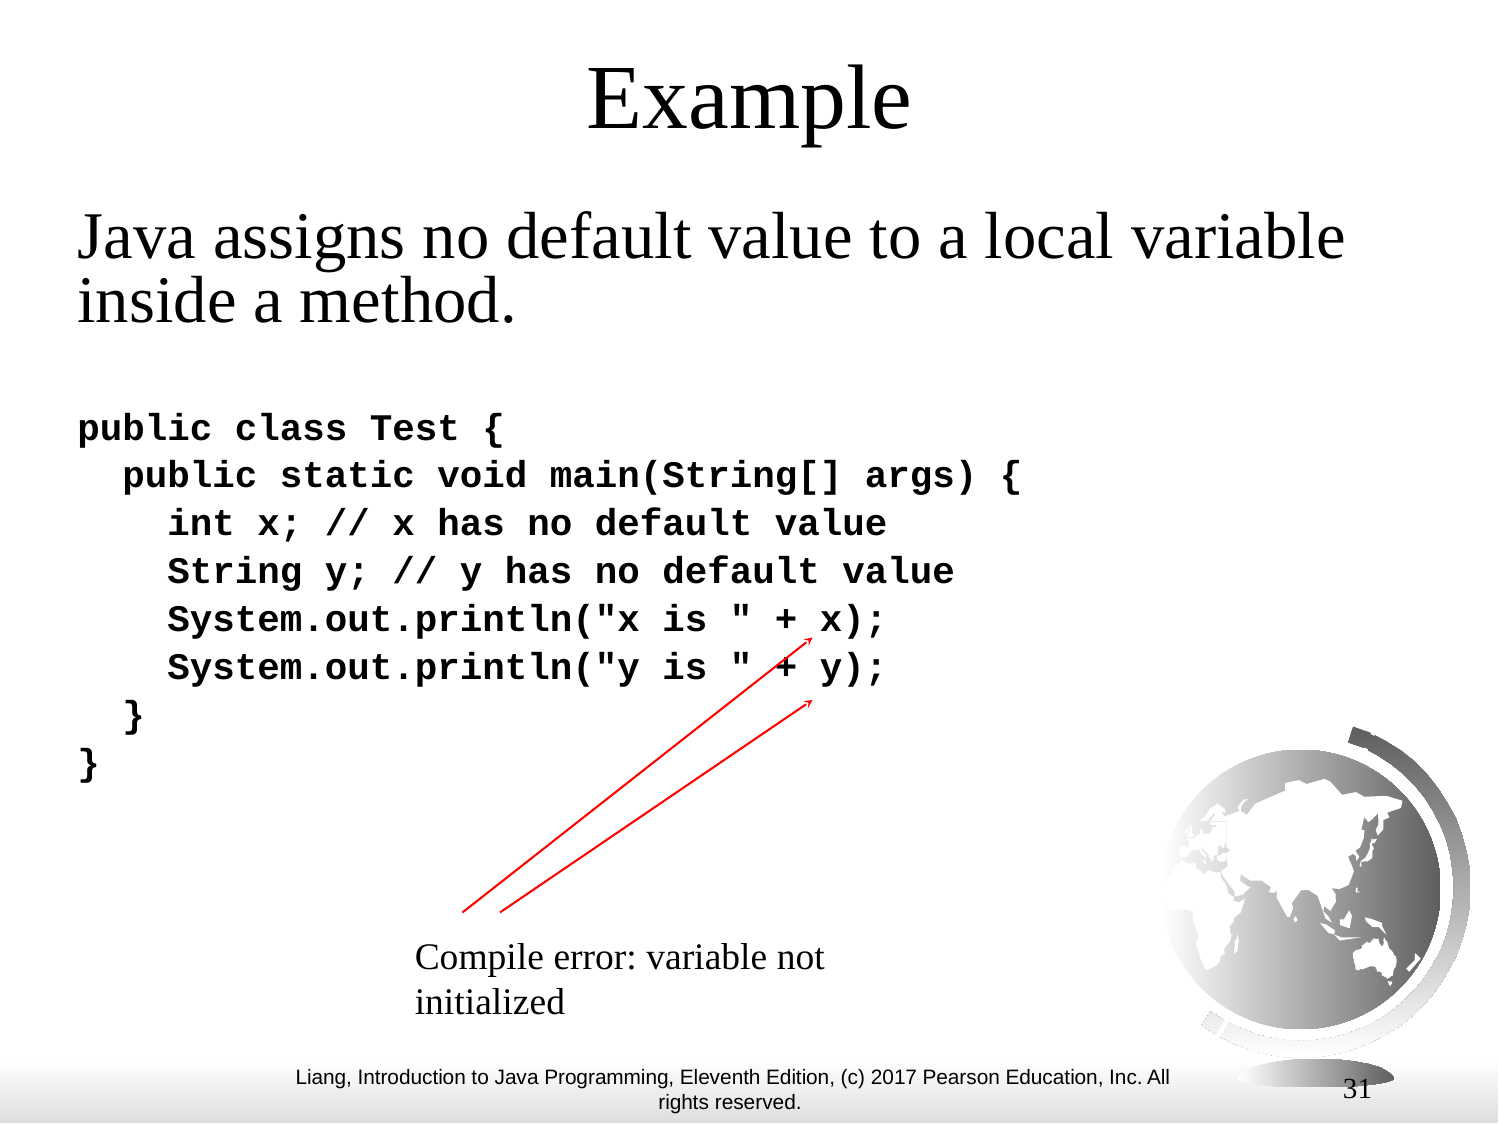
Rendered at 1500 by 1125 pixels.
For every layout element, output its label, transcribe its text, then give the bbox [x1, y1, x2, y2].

text_box [803, 699, 813, 709]
title Example [112, 37, 1388, 147]
list public class Test { public static void main(String[] args) { int x; // x has no default value String y; // y has no default value System.out.println("x is " + x); System.out.println("y is " + y); } } [62, 399, 1475, 838]
text_box Java assigns no default value to a local variable inside a method. [62, 200, 1475, 313]
text_box Compile error: variable not initialized [399, 924, 963, 1030]
slide_number 31 [1074, 1049, 1388, 1125]
text_box [803, 637, 813, 646]
